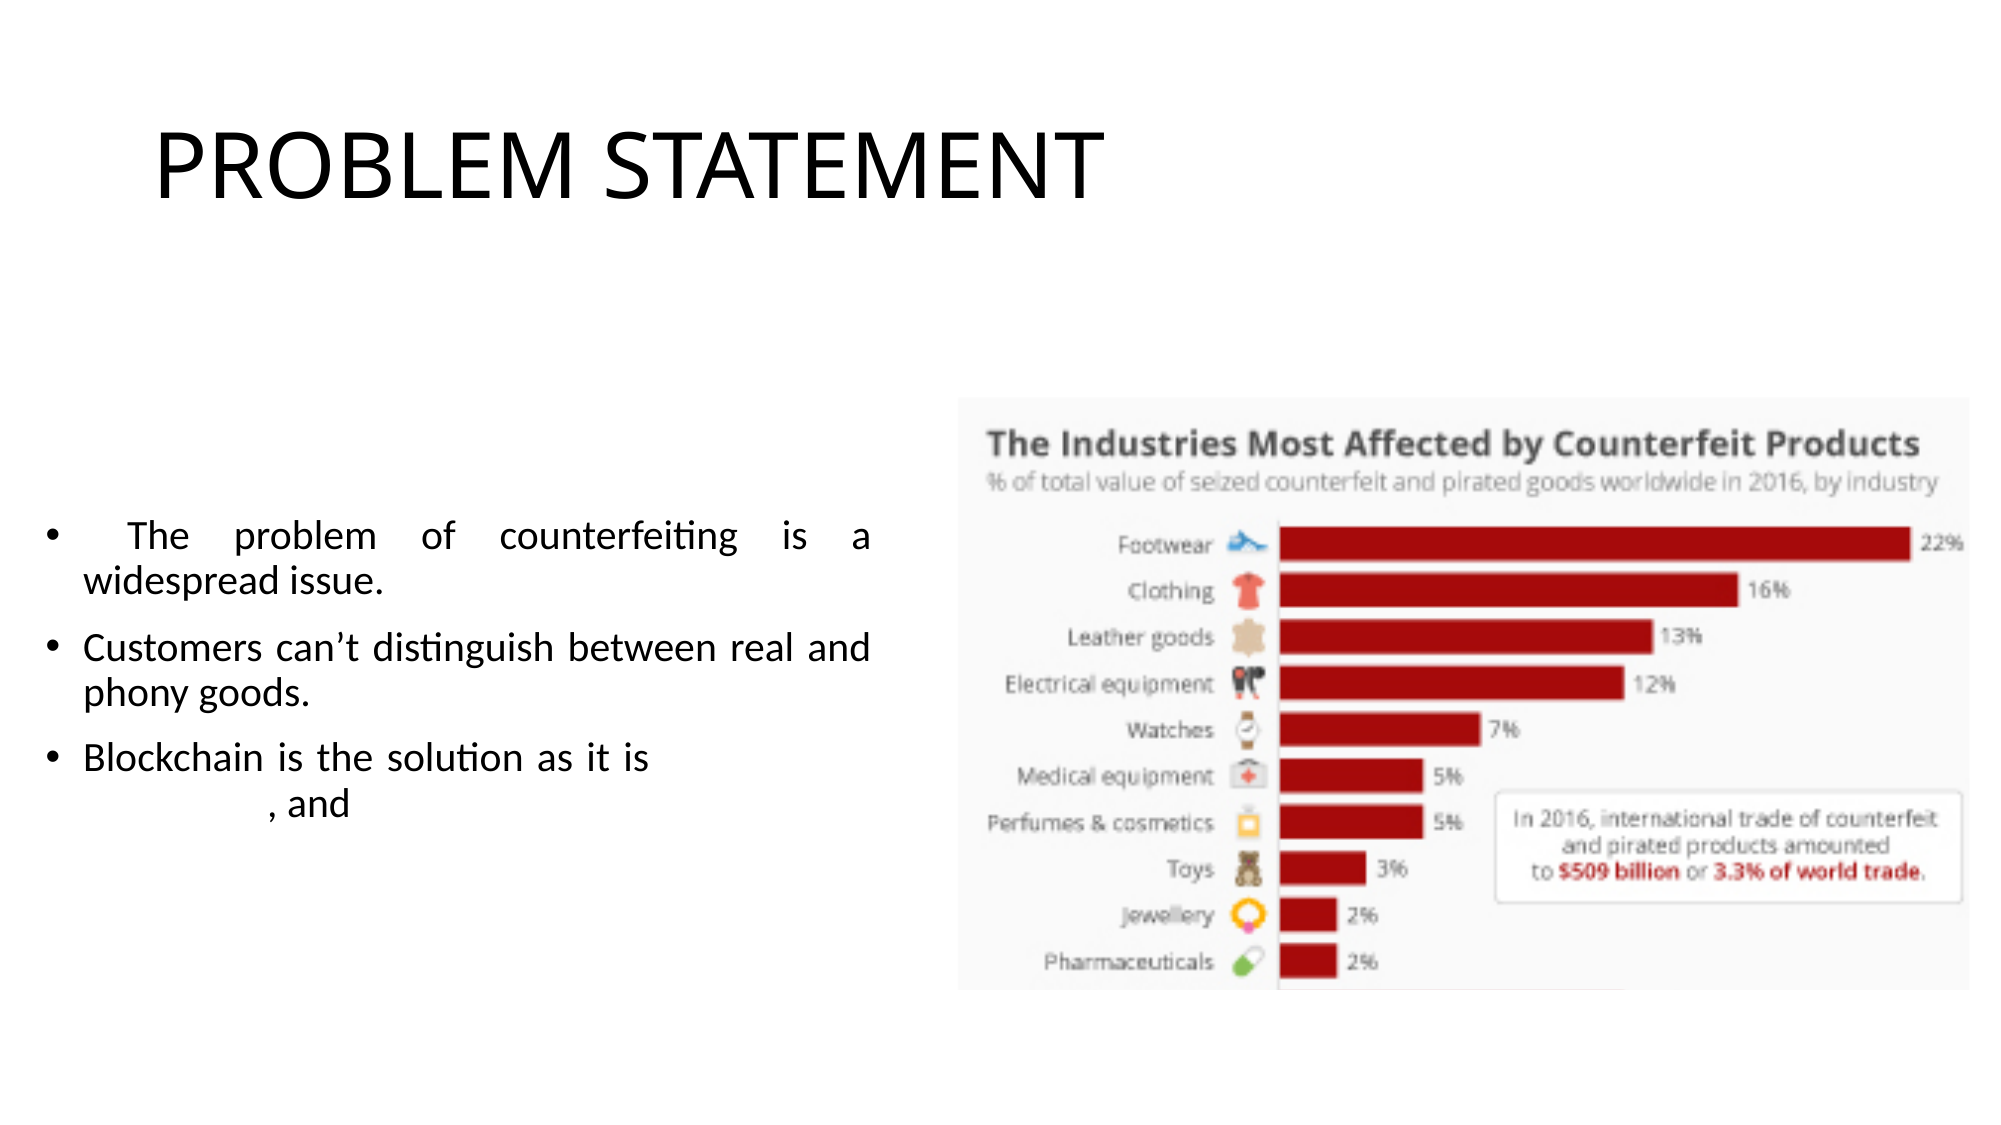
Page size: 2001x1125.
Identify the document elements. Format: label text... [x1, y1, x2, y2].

list The problem of counterfeiting is a widespread issue. Customers can’t distinguish between real and phony goods. Blockchain is the solution as it is transparent, immutable, and secure record. [30, 369, 887, 1065]
title PROBLEM STATEMENT [137, 59, 1863, 278]
picture [957, 397, 1970, 990]
